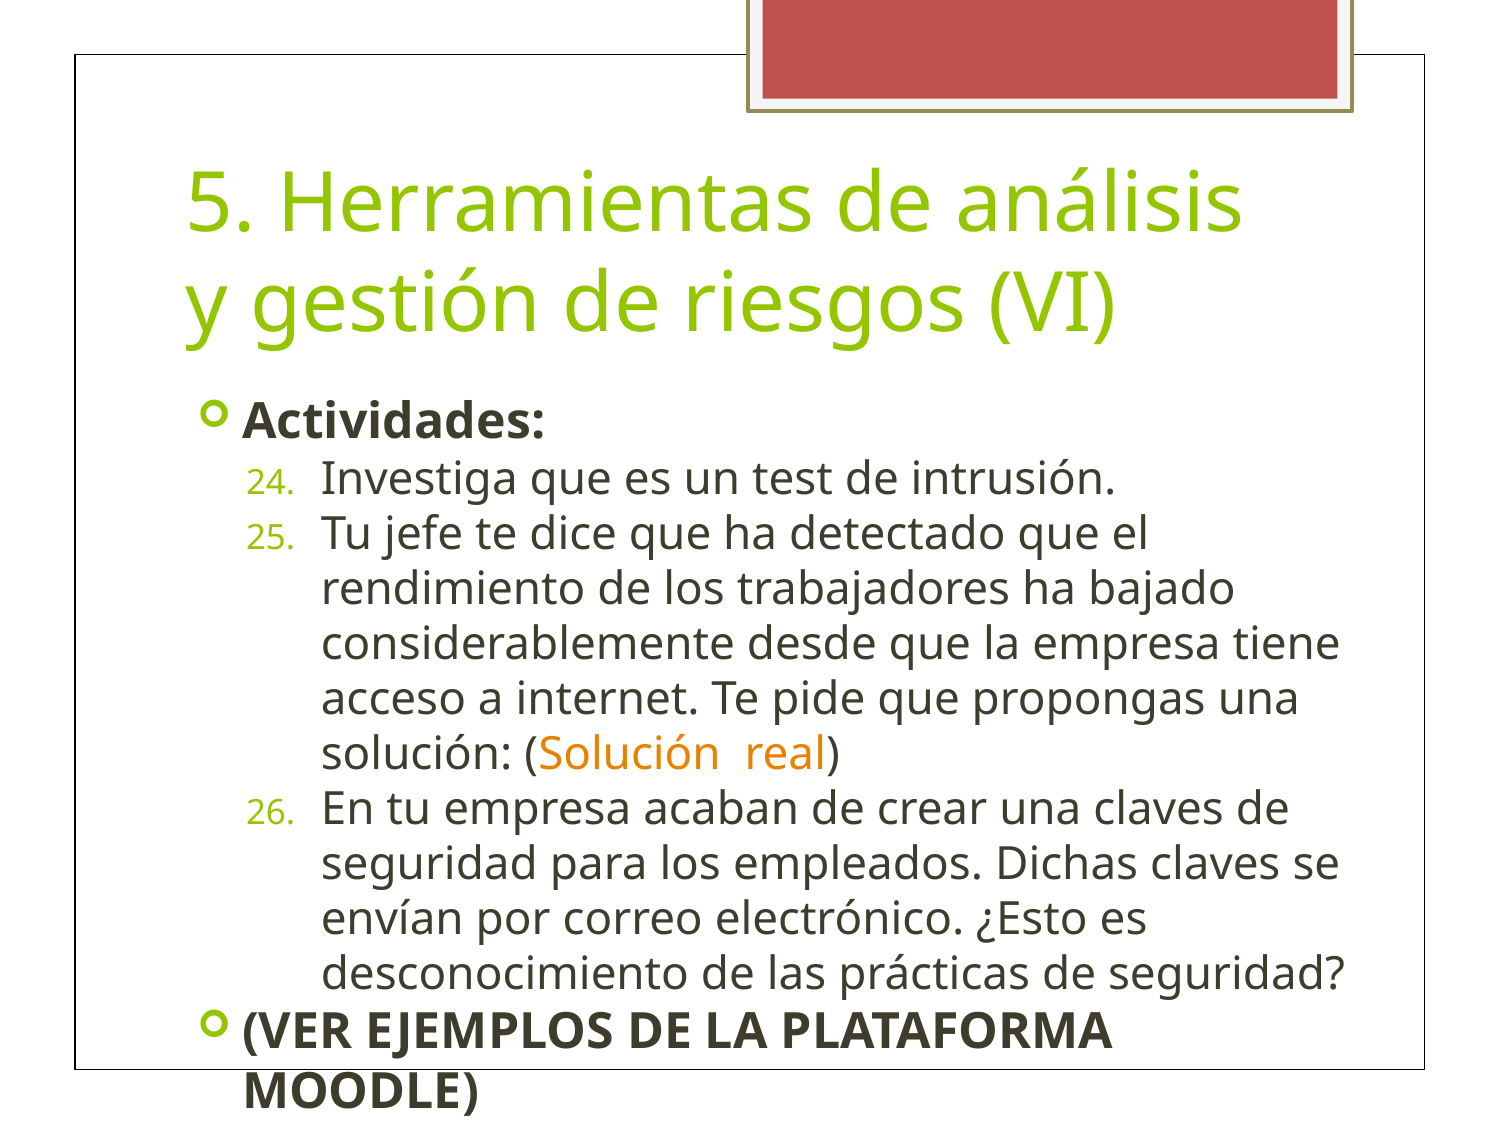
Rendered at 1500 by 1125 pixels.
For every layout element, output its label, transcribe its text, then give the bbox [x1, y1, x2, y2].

text_box Actividades: Investiga que es un test de intrusión. Tu jefe te dice que ha detectado que el rendimiento de los trabajadores ha bajado considerablemente desde que la empresa tiene acceso a internet. Te pide que propongas una solución: (Solución real) En tu empresa acaban de crear una claves de seguridad para los empleados. Dichas claves se envían por correo electrónico. ¿Esto es desconocimiento de las prácticas de seguridad? (VER EJEMPLOS DE LA PLATAFORMA MOODLE) [171, 381, 1365, 1012]
text_box 5. Herramientas de análisis y gestión de riesgos (VI) [171, 168, 1324, 356]
